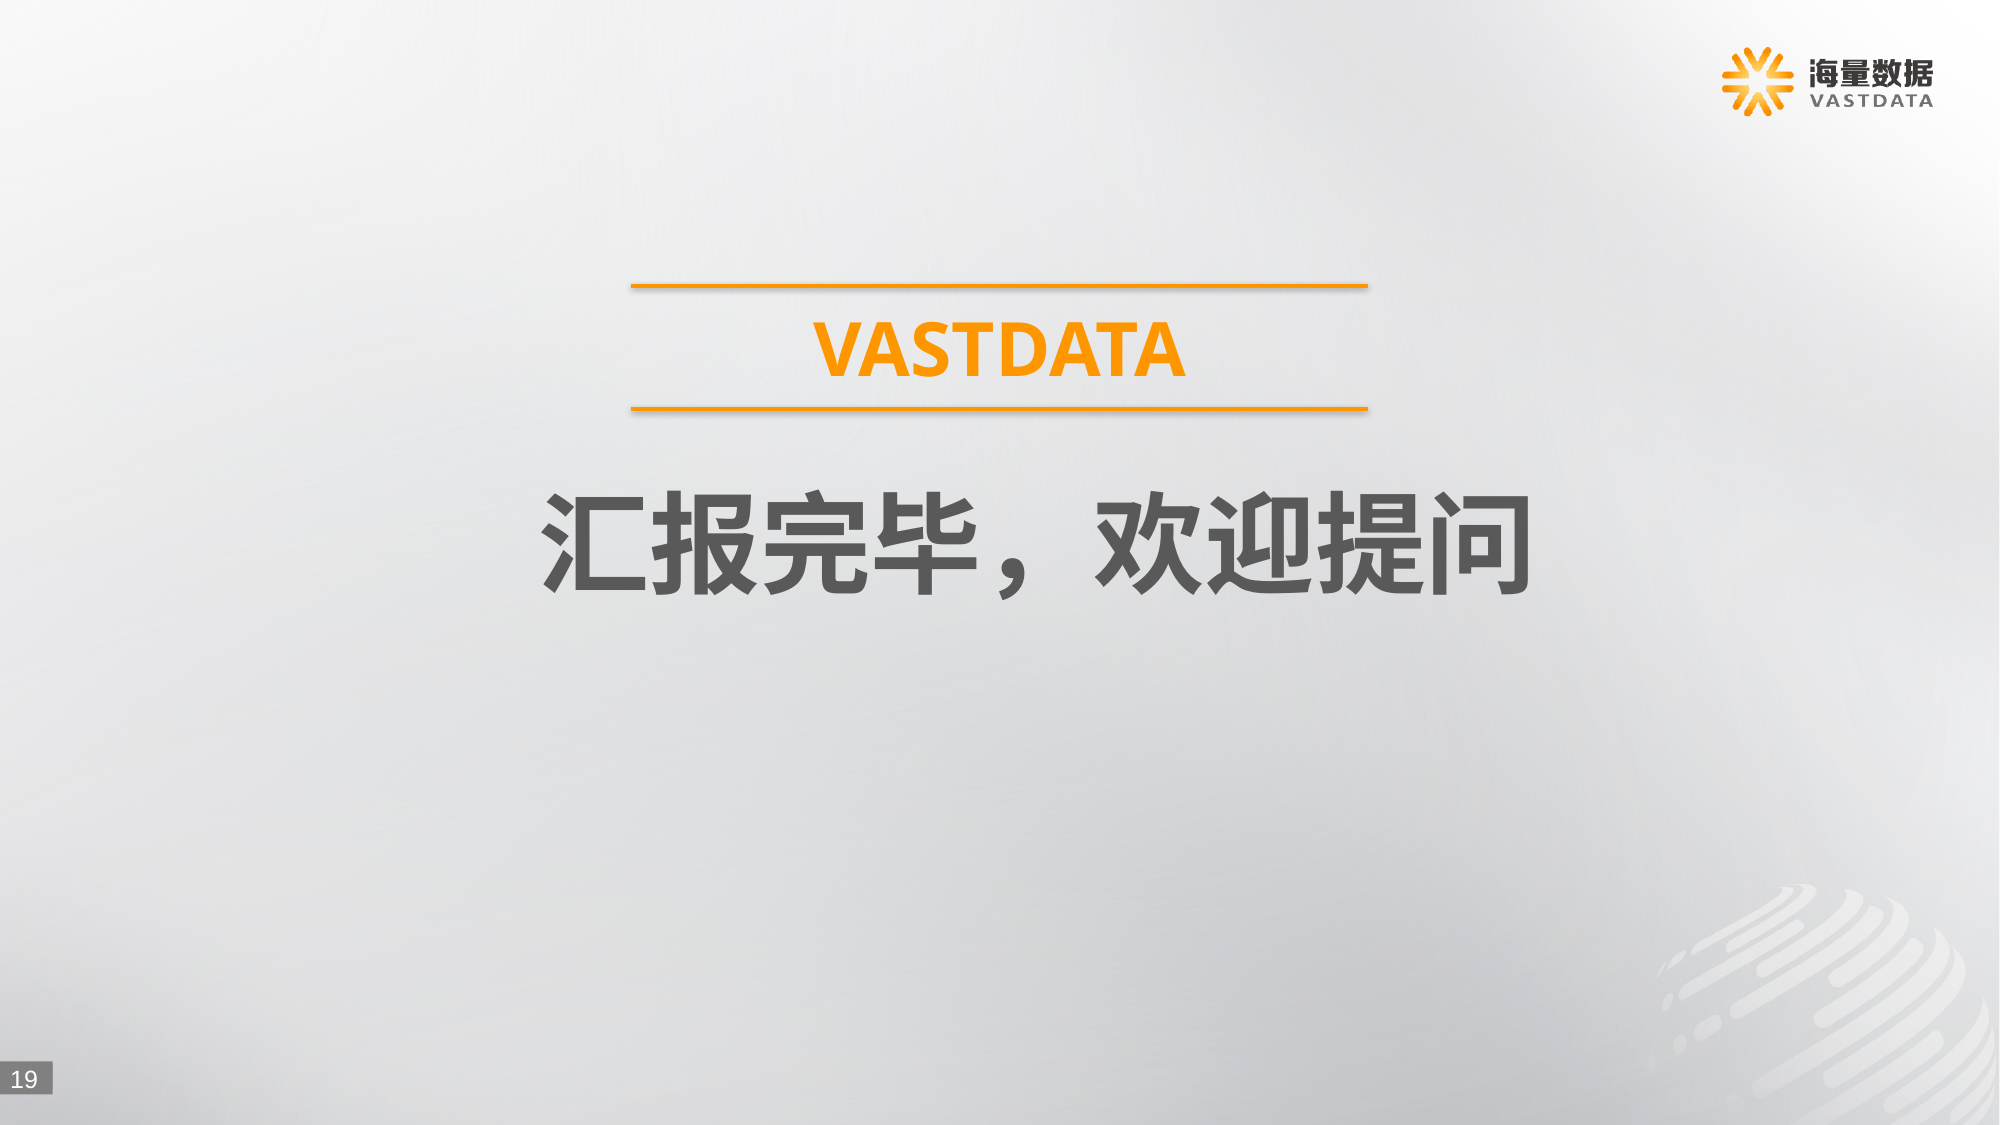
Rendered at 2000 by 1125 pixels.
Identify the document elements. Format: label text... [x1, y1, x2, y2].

picture [0, 0, 2000, 1125]
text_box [631, 285, 1369, 410]
text_box 汇报完毕，欢迎提问 [428, 474, 1647, 608]
